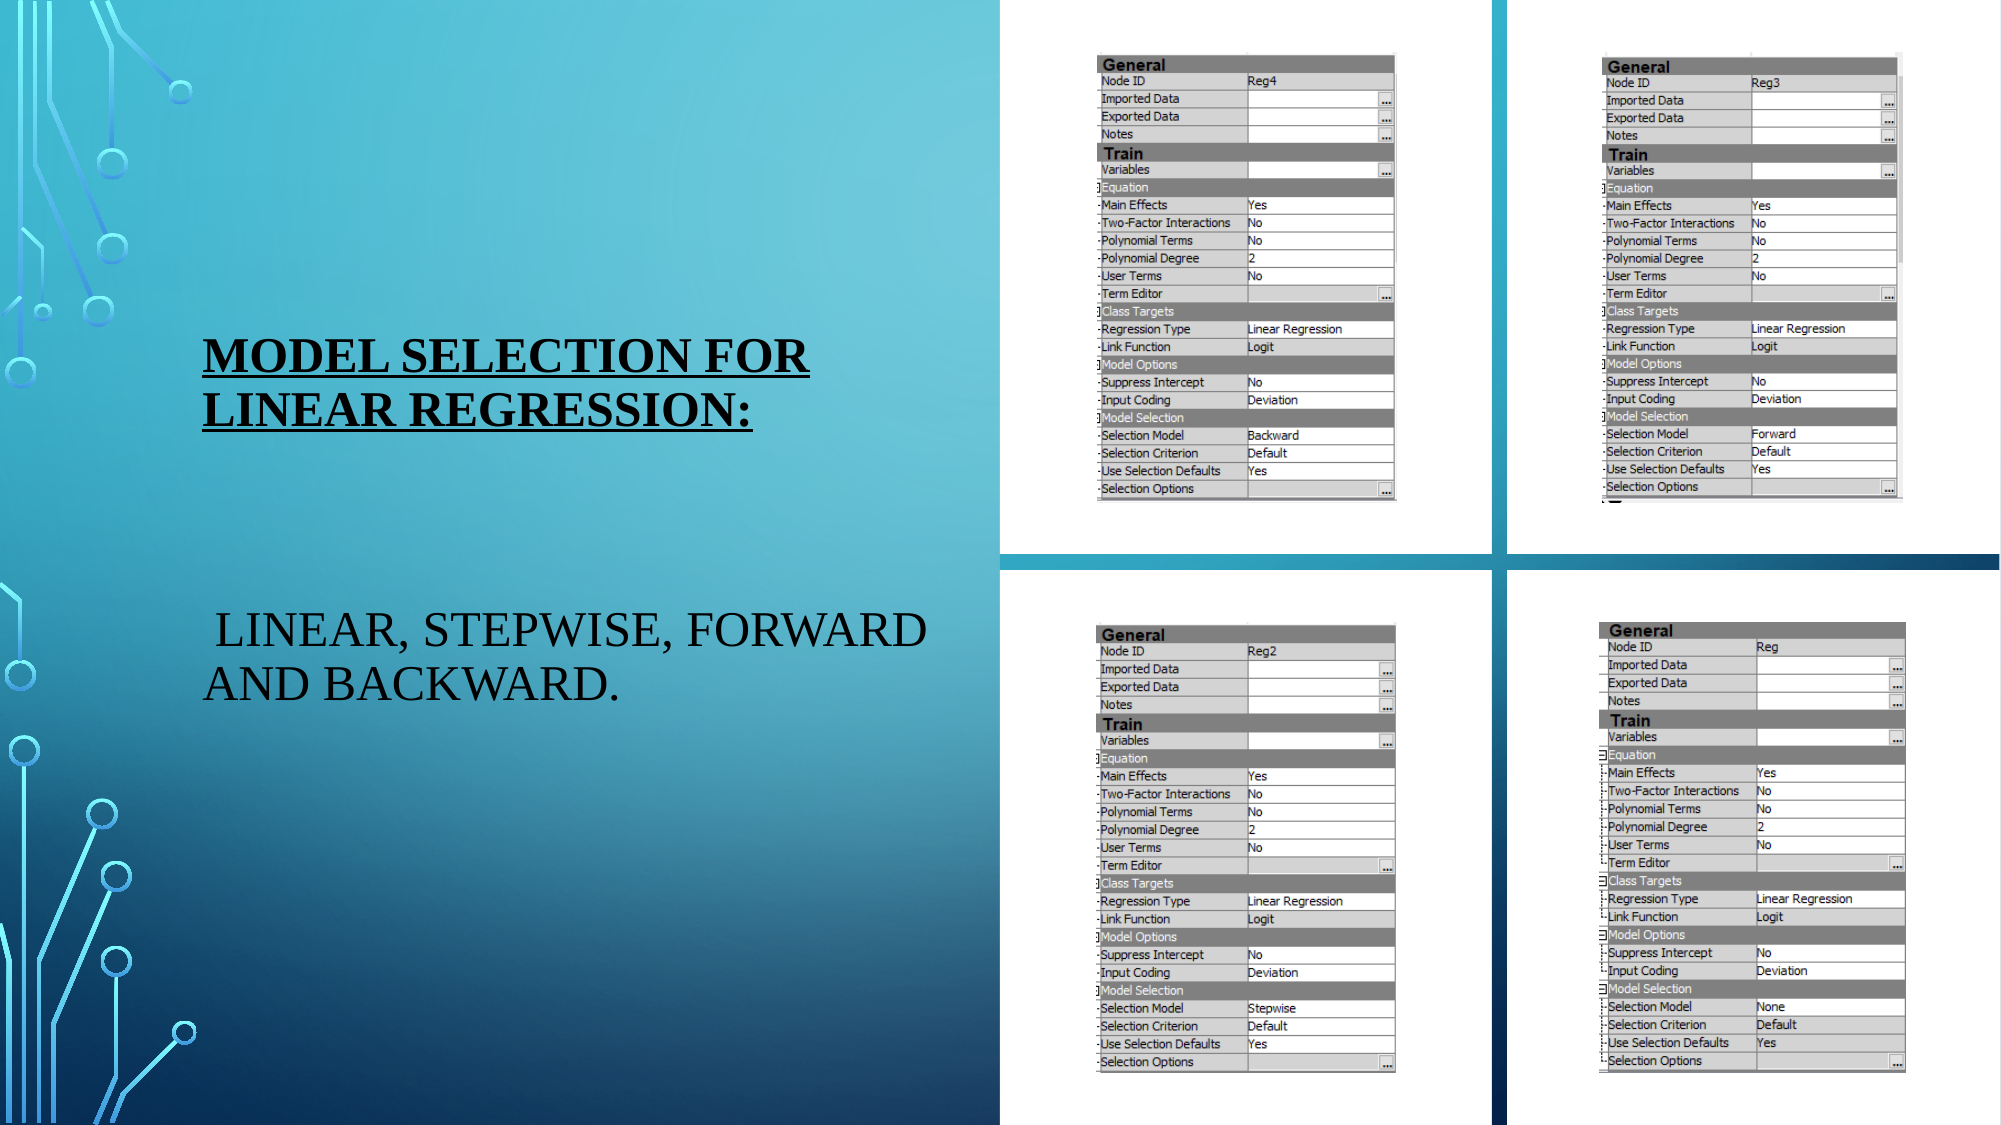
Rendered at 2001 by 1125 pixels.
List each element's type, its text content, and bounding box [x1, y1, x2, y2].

picture [1602, 52, 1903, 503]
text_box [999, 571, 1491, 1125]
picture [1599, 622, 1906, 1073]
text_box [1508, 0, 2000, 554]
text_box [1508, 554, 2000, 571]
text_box [999, 0, 1491, 554]
picture [1096, 622, 1398, 1073]
text_box [1491, 0, 1508, 1125]
text_box [1508, 571, 2000, 1125]
picture [1096, 52, 1397, 503]
text_box [998, 554, 1491, 571]
title Model Selection for Linear Regression: LINEAR, Stepwise, Forward and Backward. [187, 310, 956, 730]
